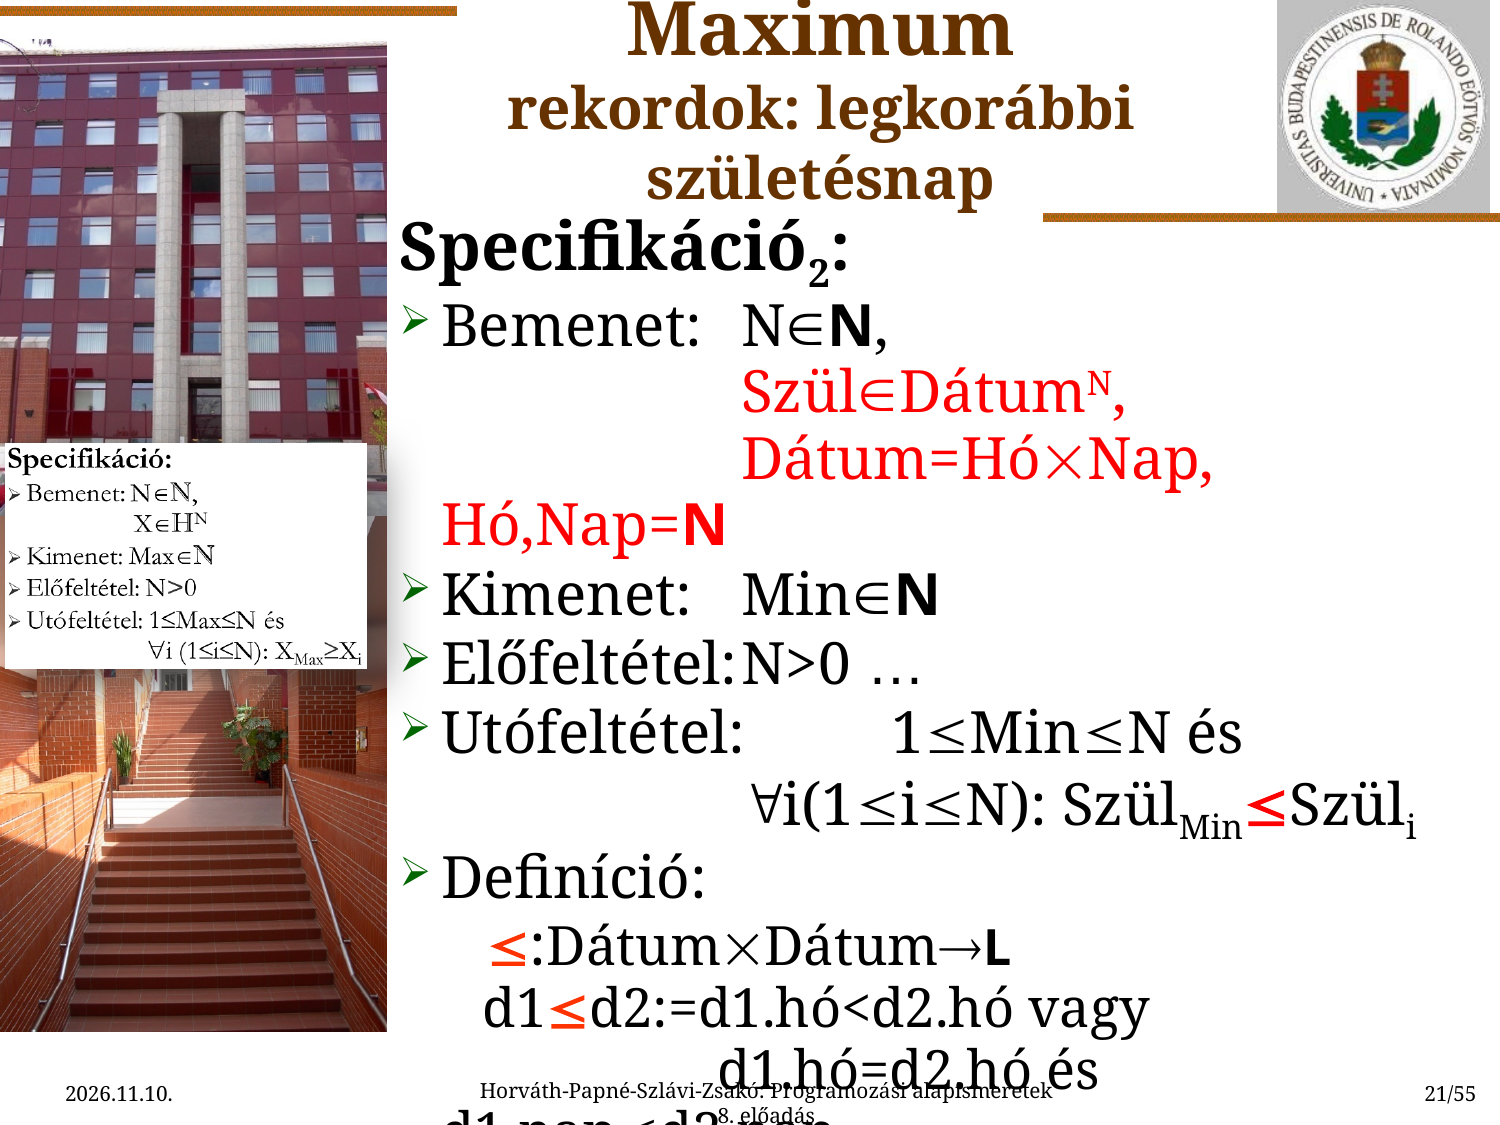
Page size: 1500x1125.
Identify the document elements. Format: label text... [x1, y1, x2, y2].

picture [0, 39, 387, 1032]
list Specifikáció2: Bemenet: NN, SzülDátumN, Dátum=HóNap, Hó,Nap=N Kimenet: MinN Előfeltétel: N>0 … Utófeltétel: 1MinN és i(1iN): SzülMinSzüli Definíció: :DátumDátumL d1d2:=d1.hó<d2.hó vagy d1.hó=d2.hó és d1.napd2.nap [384, 196, 1471, 1036]
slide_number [50, 1072, 392, 1125]
picture [0, 0, 457, 24]
title Maximum rekordok: legkorábbi születésnap [384, 4, 1259, 188]
picture [1277, 0, 1500, 230]
footer Horváth-Papné-Szlávi-Zsakó: Programozási alapismeretek 8. előadás [454, 1070, 1079, 1125]
slide_number 21/55 [1149, 1072, 1492, 1125]
